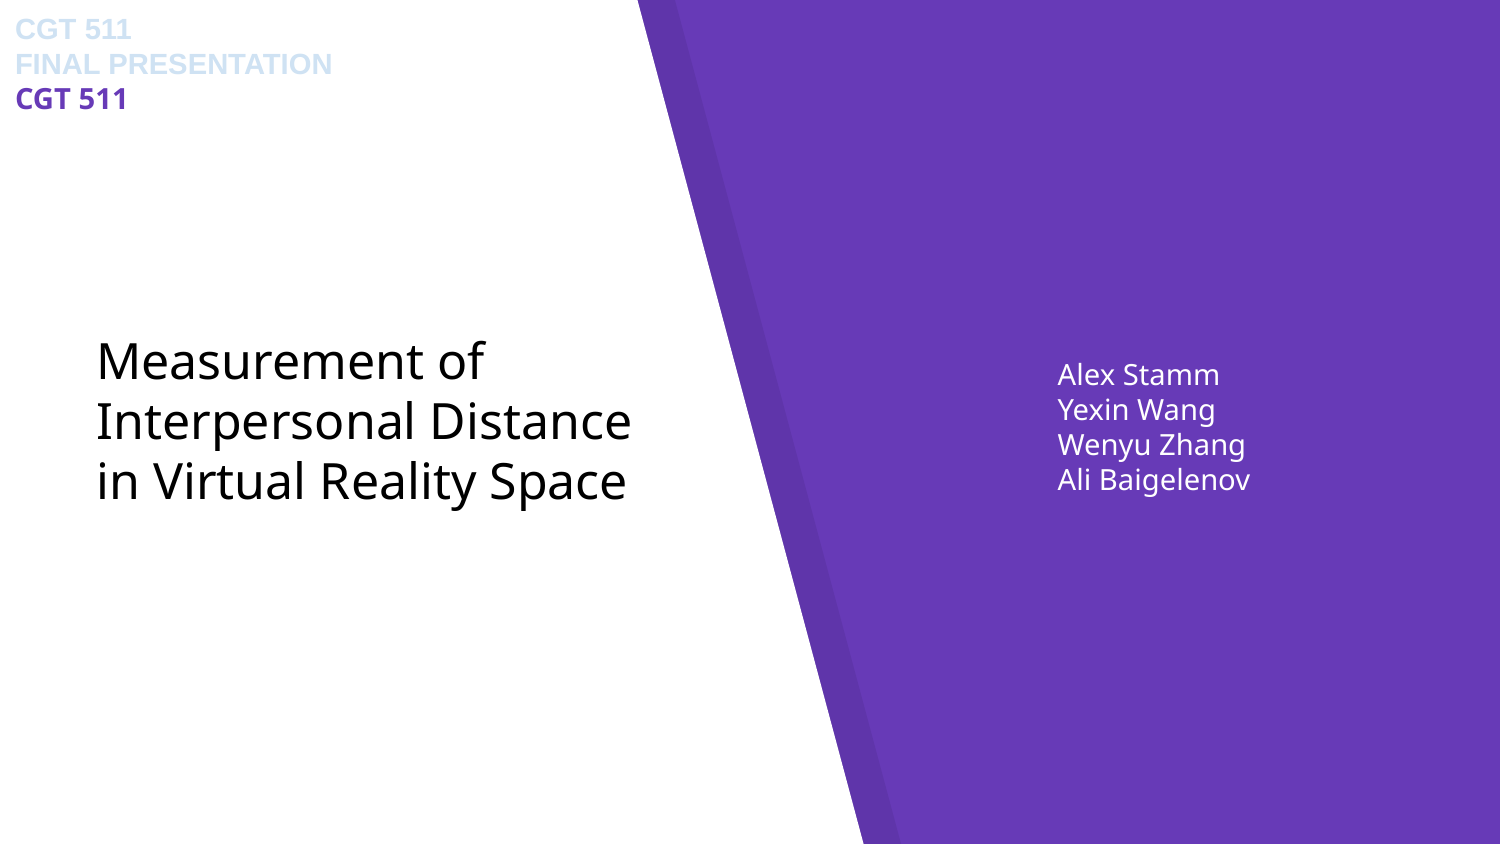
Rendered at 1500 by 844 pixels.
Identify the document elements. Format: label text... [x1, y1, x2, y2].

text_box Measurement of Interpersonal Distance in Virtual Reality Space [81, 314, 807, 688]
text_box Alex Stamm Yexin Wang Wenyu Zhang Ali Baigelenov [1042, 341, 1494, 534]
title CGT 511 FINAL PRESENTATION CGT 511 [0, 5, 694, 131]
